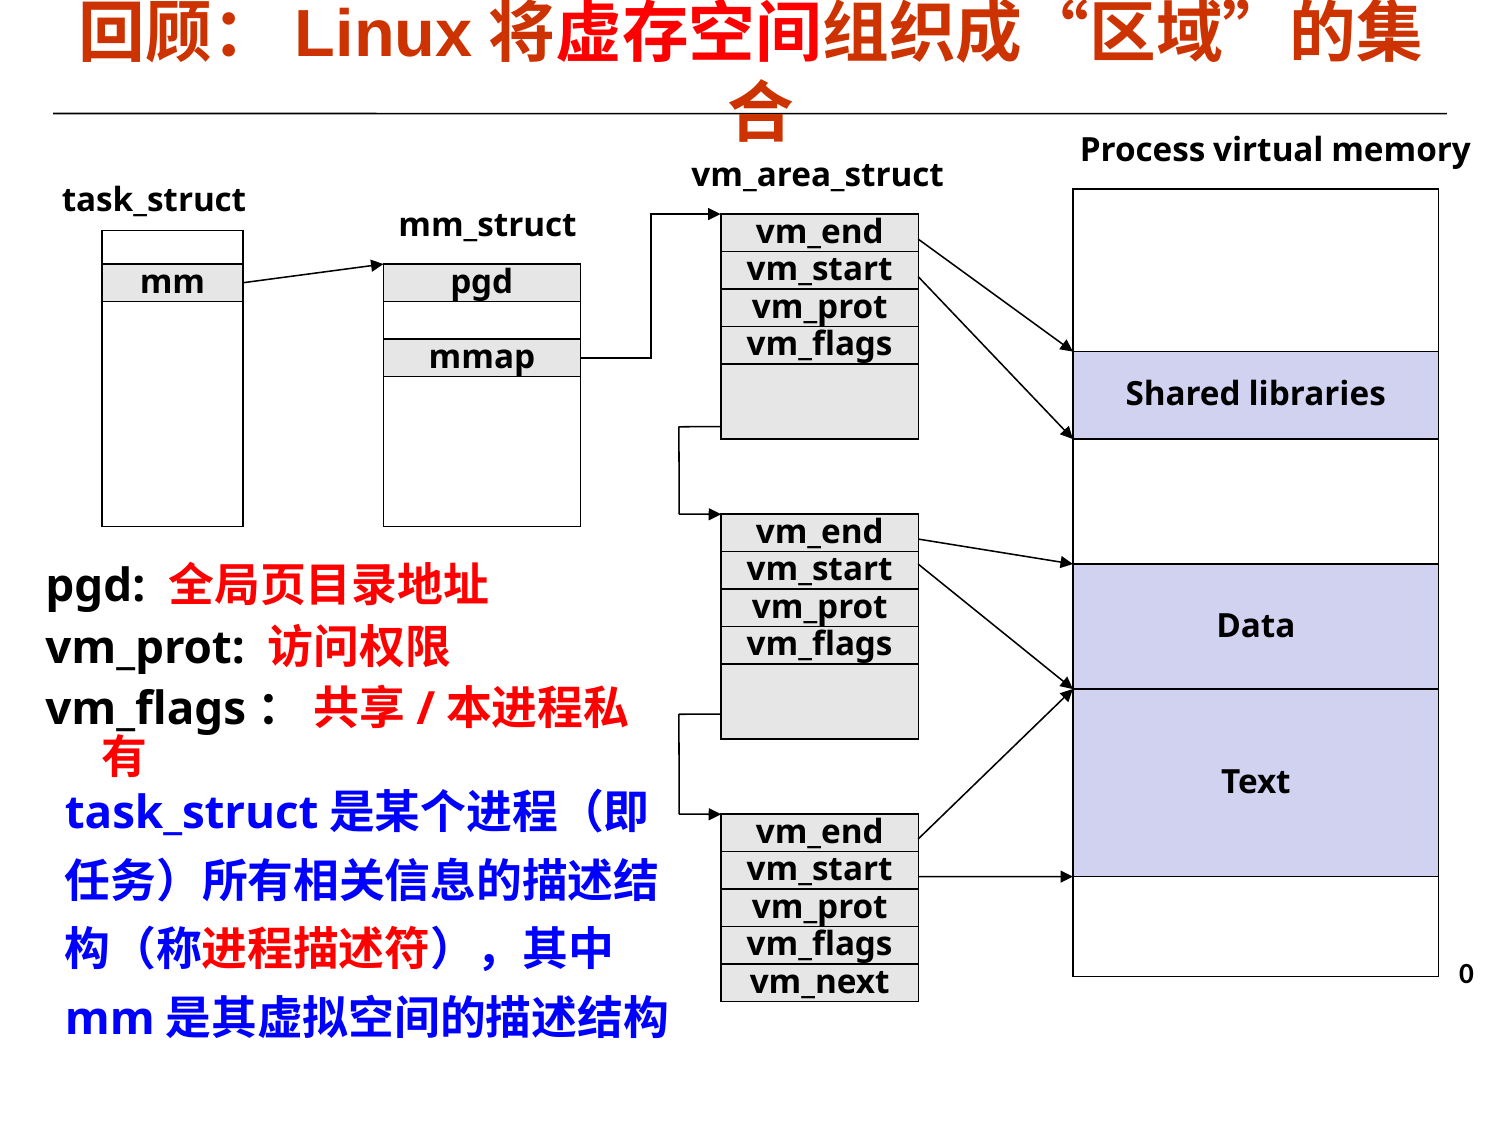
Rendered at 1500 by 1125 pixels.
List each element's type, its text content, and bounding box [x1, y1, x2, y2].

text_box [36, 126, 1500, 1002]
text_box task_struct是某个进程（即任务）所有相关信息的描述结构（称进程描述符），其中mm是其虚拟空间的描述结构 [49, 1011, 689, 1051]
title 回顾：Linux将虚存空间组织成“区域”的集合 [30, 27, 1472, 113]
